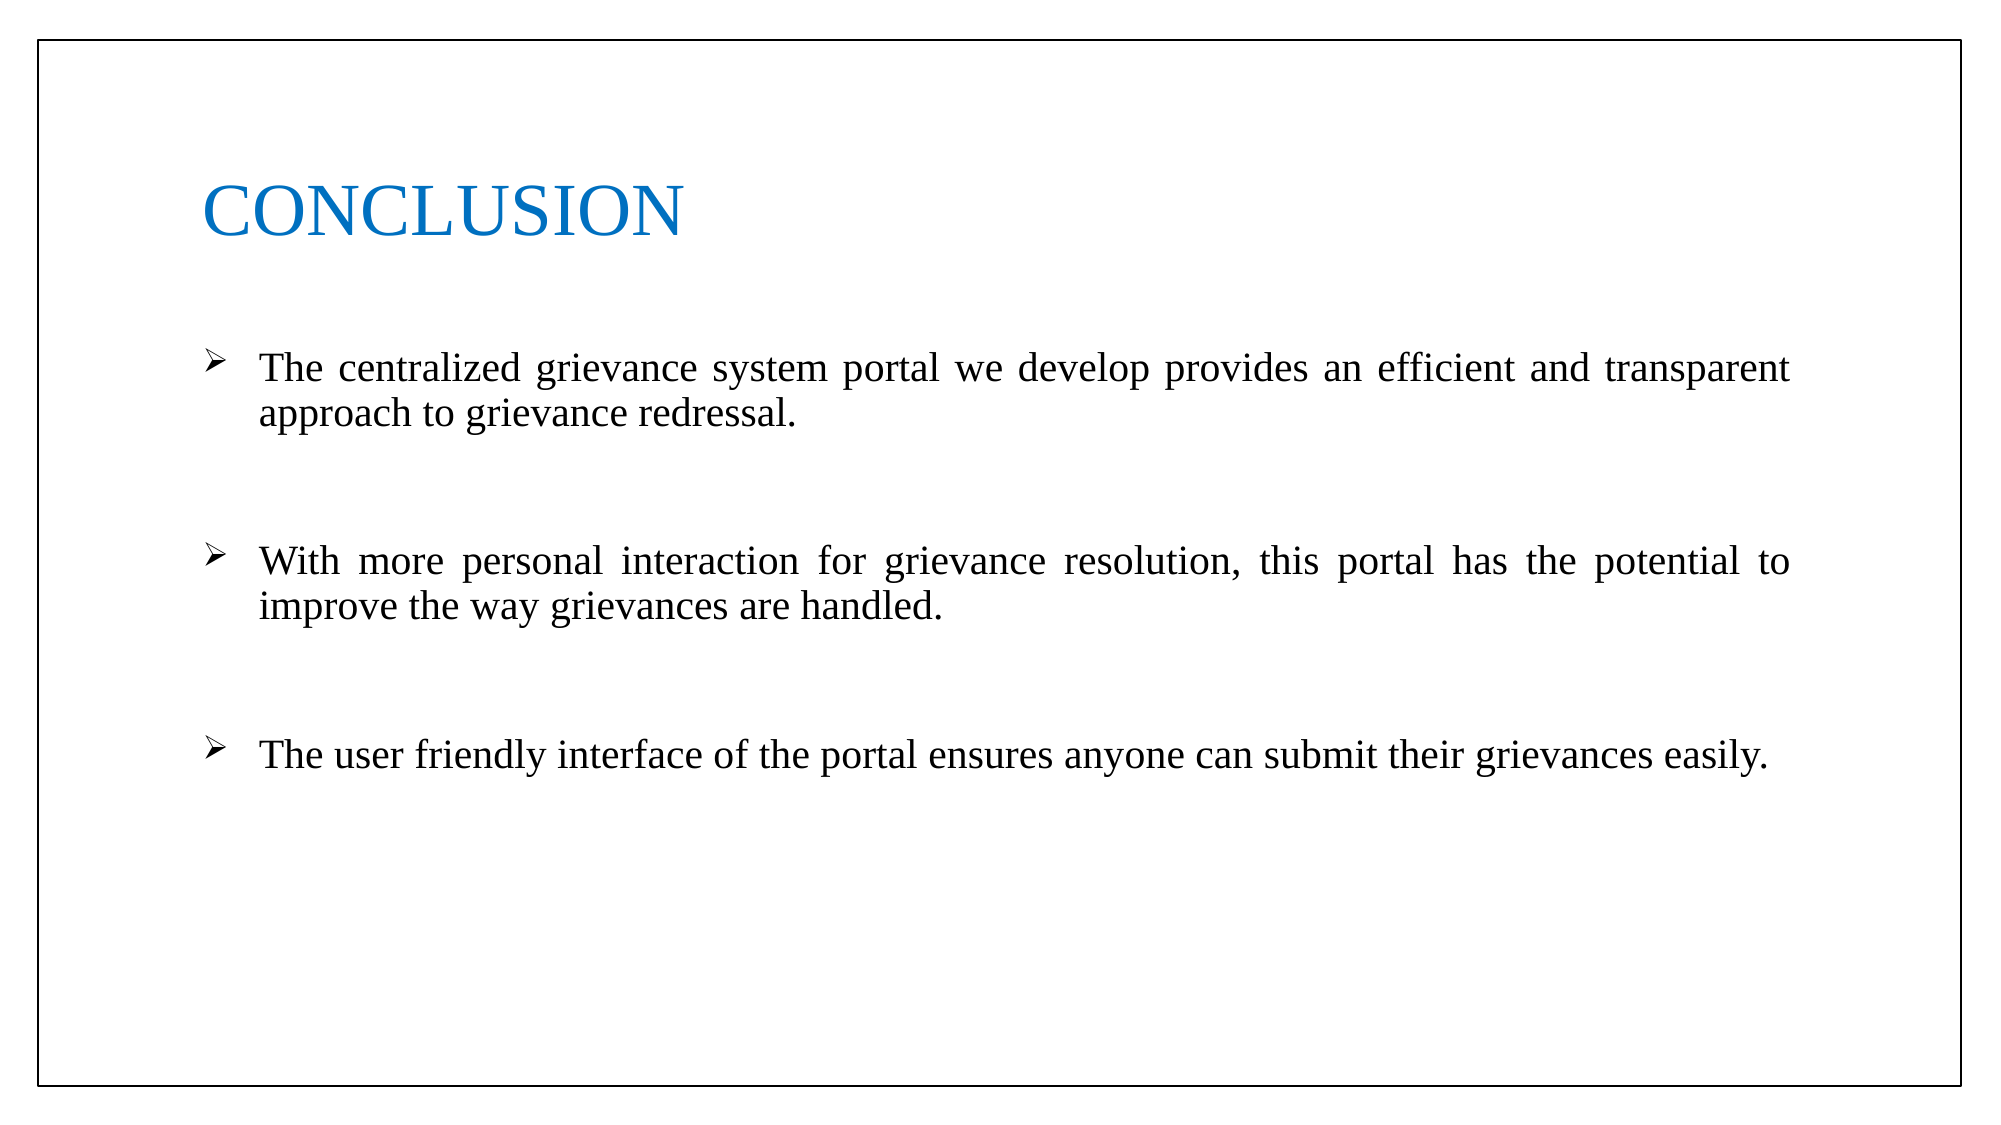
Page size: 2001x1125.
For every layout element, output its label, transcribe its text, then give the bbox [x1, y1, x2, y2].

list The centralized grievance system portal we develop provides an efficient and transparent approach to grievance redressal. With more personal interaction for grievance resolution, this portal has the potential to improve the way grievances are handled. The user friendly interface of the portal ensures anyone can submit their grievances easily. [187, 337, 1808, 1000]
title CONCLUSION [187, 99, 1808, 323]
